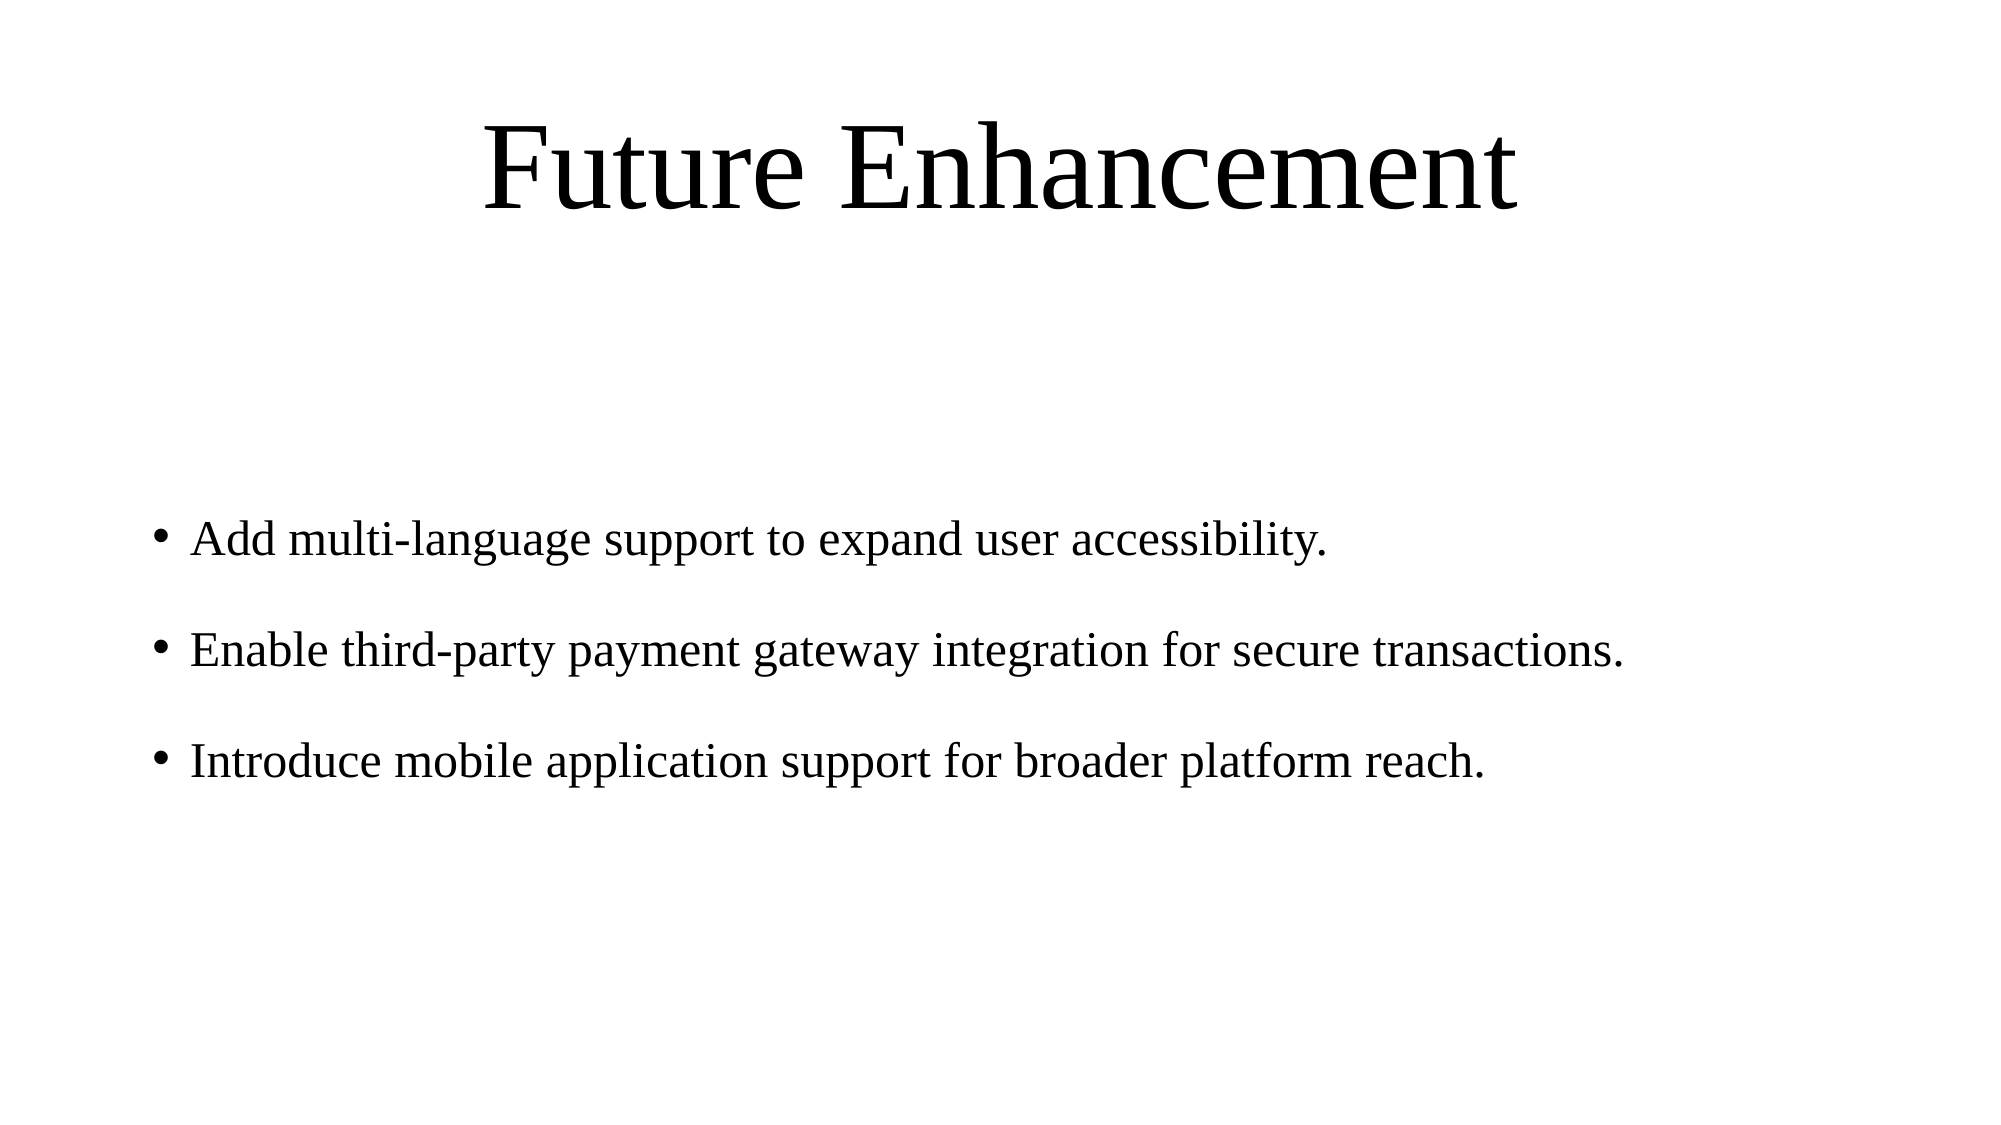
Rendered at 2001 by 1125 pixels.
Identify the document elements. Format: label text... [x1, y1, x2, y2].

title Future Enhancement [137, 59, 1863, 278]
list Add multi-language support to expand user accessibility. Enable third-party payment gateway integration for secure transactions. Introduce mobile application support for broader platform reach. [137, 366, 1863, 896]
